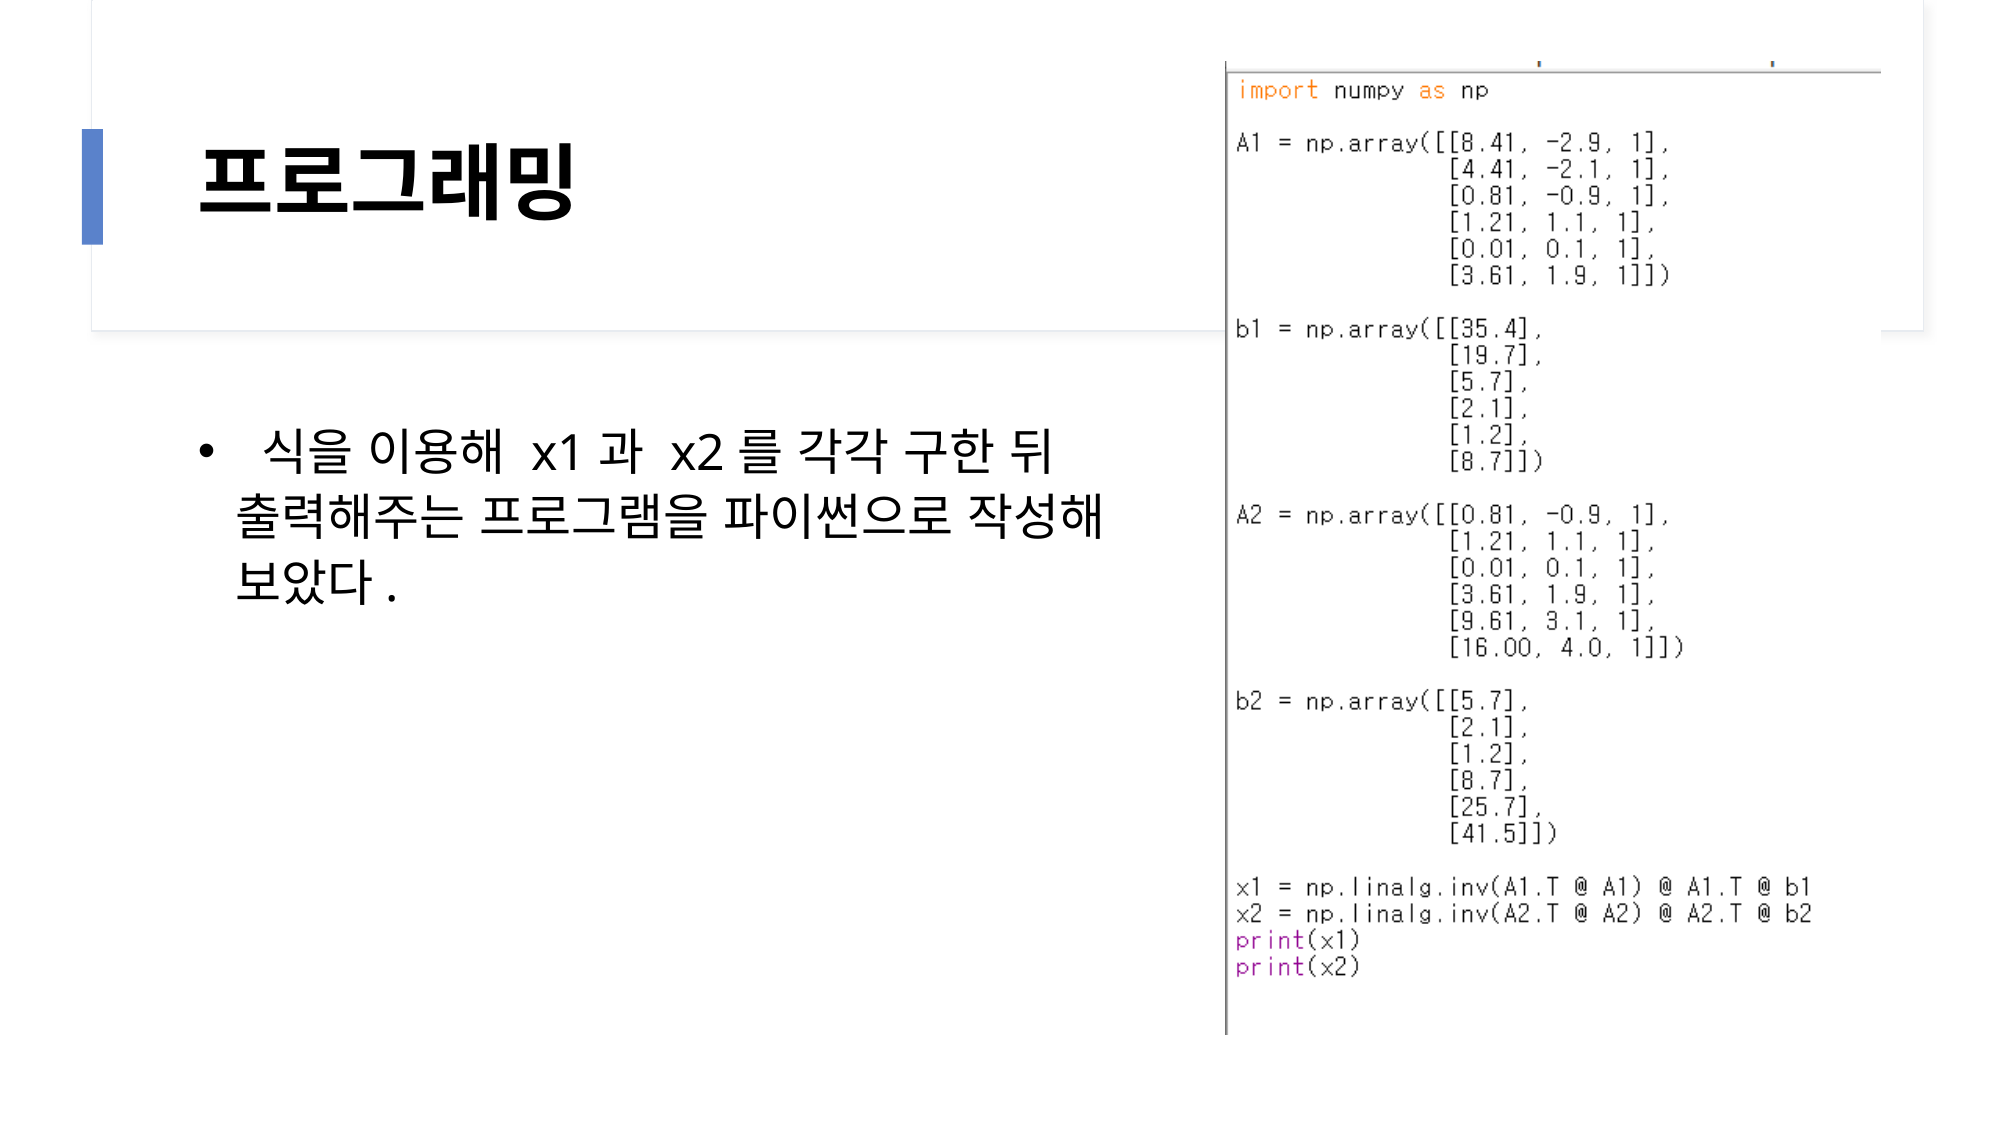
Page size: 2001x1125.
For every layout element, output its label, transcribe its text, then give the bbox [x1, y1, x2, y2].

picture [1225, 61, 1881, 1035]
title 프로그래밍 [183, 90, 1225, 284]
